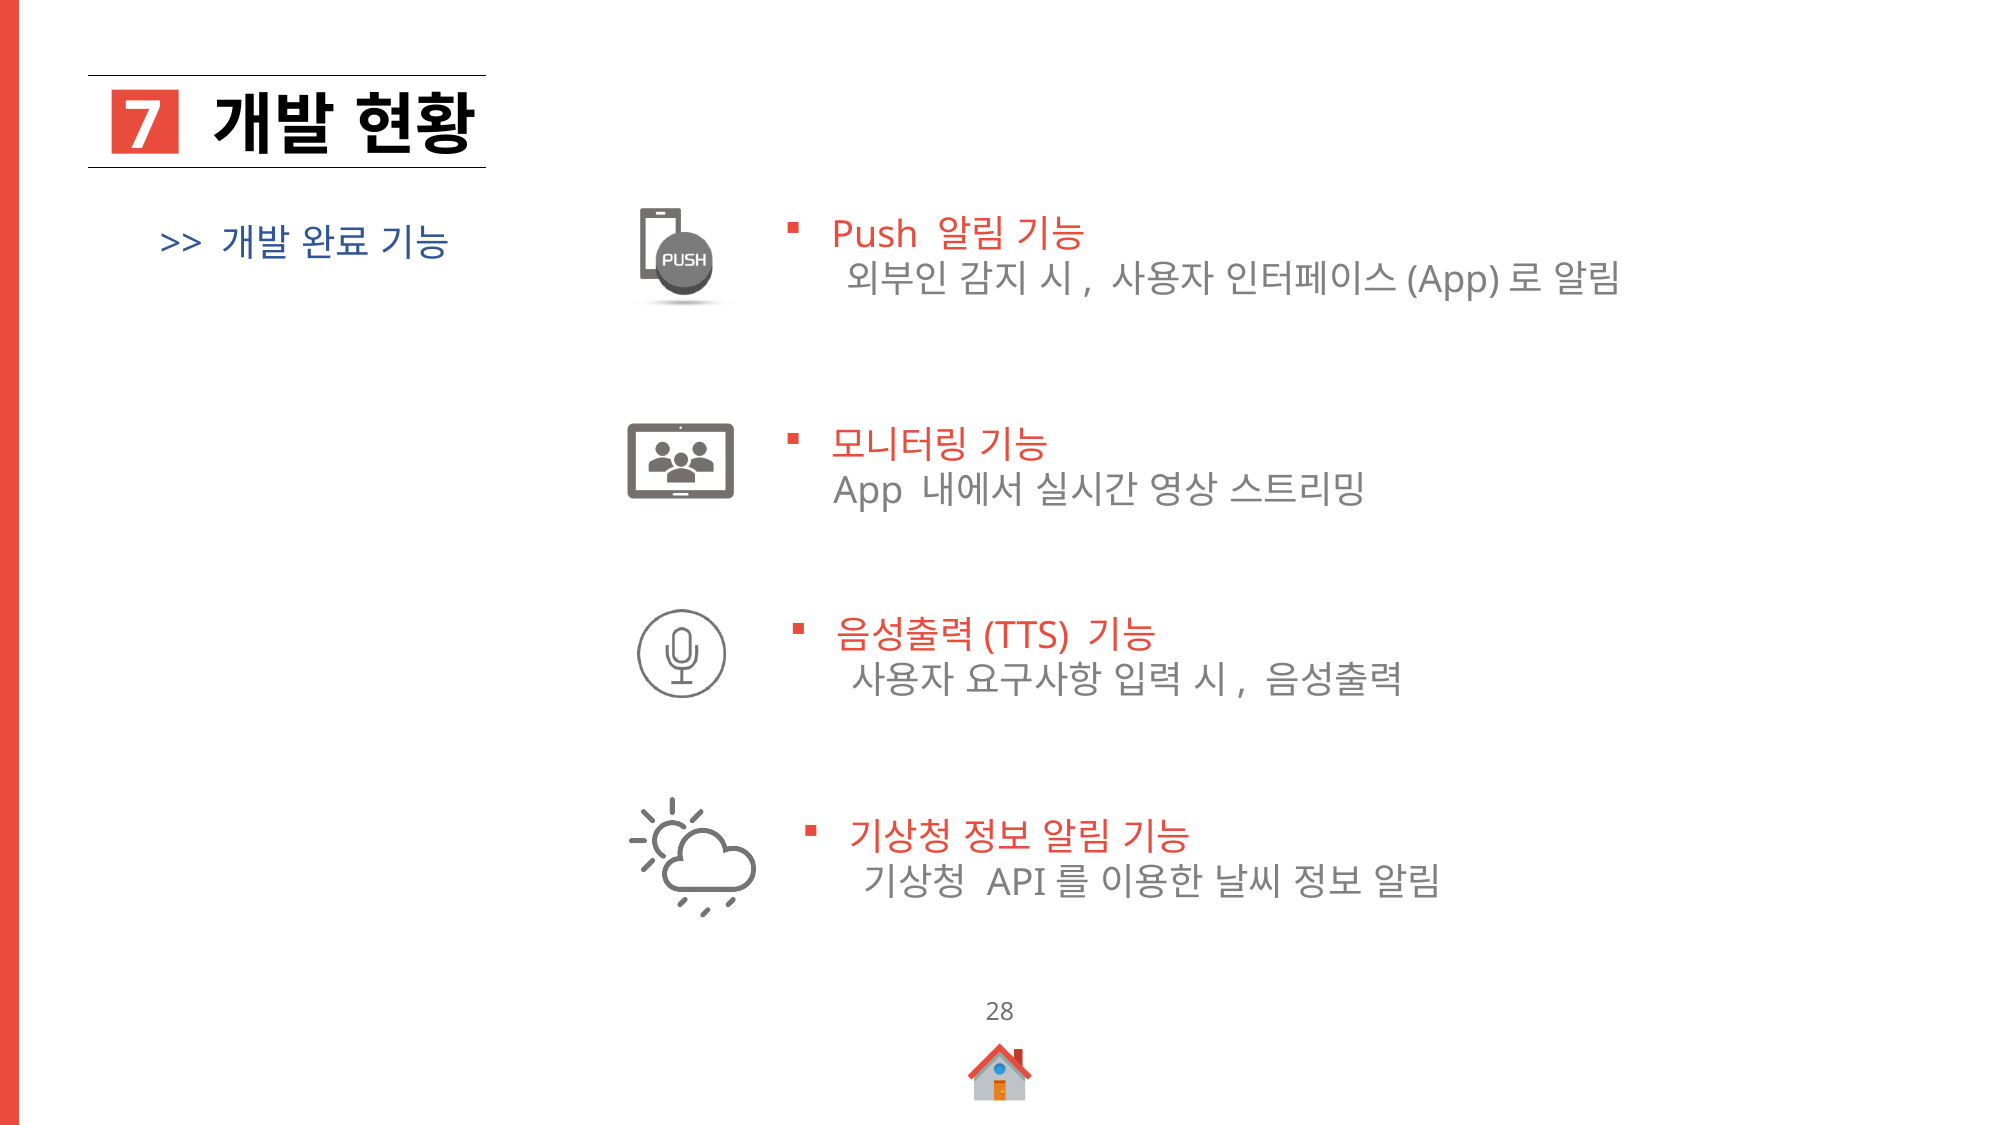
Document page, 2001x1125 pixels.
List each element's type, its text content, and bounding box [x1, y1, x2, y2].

text_box 모니터링 기능 App 내에서 실시간 영상 스트리밍 [769, 413, 1995, 519]
slide_number 28 [774, 982, 1225, 1043]
text_box Push 알림 기능 외부인 감지 시, 사용자 인터페이스(App)로 알림 [769, 202, 1995, 307]
text_box 7 개발 현황 [109, 75, 929, 170]
picture [629, 792, 756, 920]
text_box >> 개발 완료 기능 [145, 211, 595, 272]
text_box 기상청 정보 알림 기능 기상청 API를 이용한 날씨 정보 알림 [787, 805, 2000, 911]
text_box 음성출력(TTS) 기능 사용자 요구사항 입력 시, 음성출력 [775, 603, 2000, 709]
picture [637, 609, 726, 698]
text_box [616, 397, 744, 525]
picture [595, 205, 772, 324]
text_box [0, 0, 20, 1125]
picture [964, 1036, 1036, 1106]
